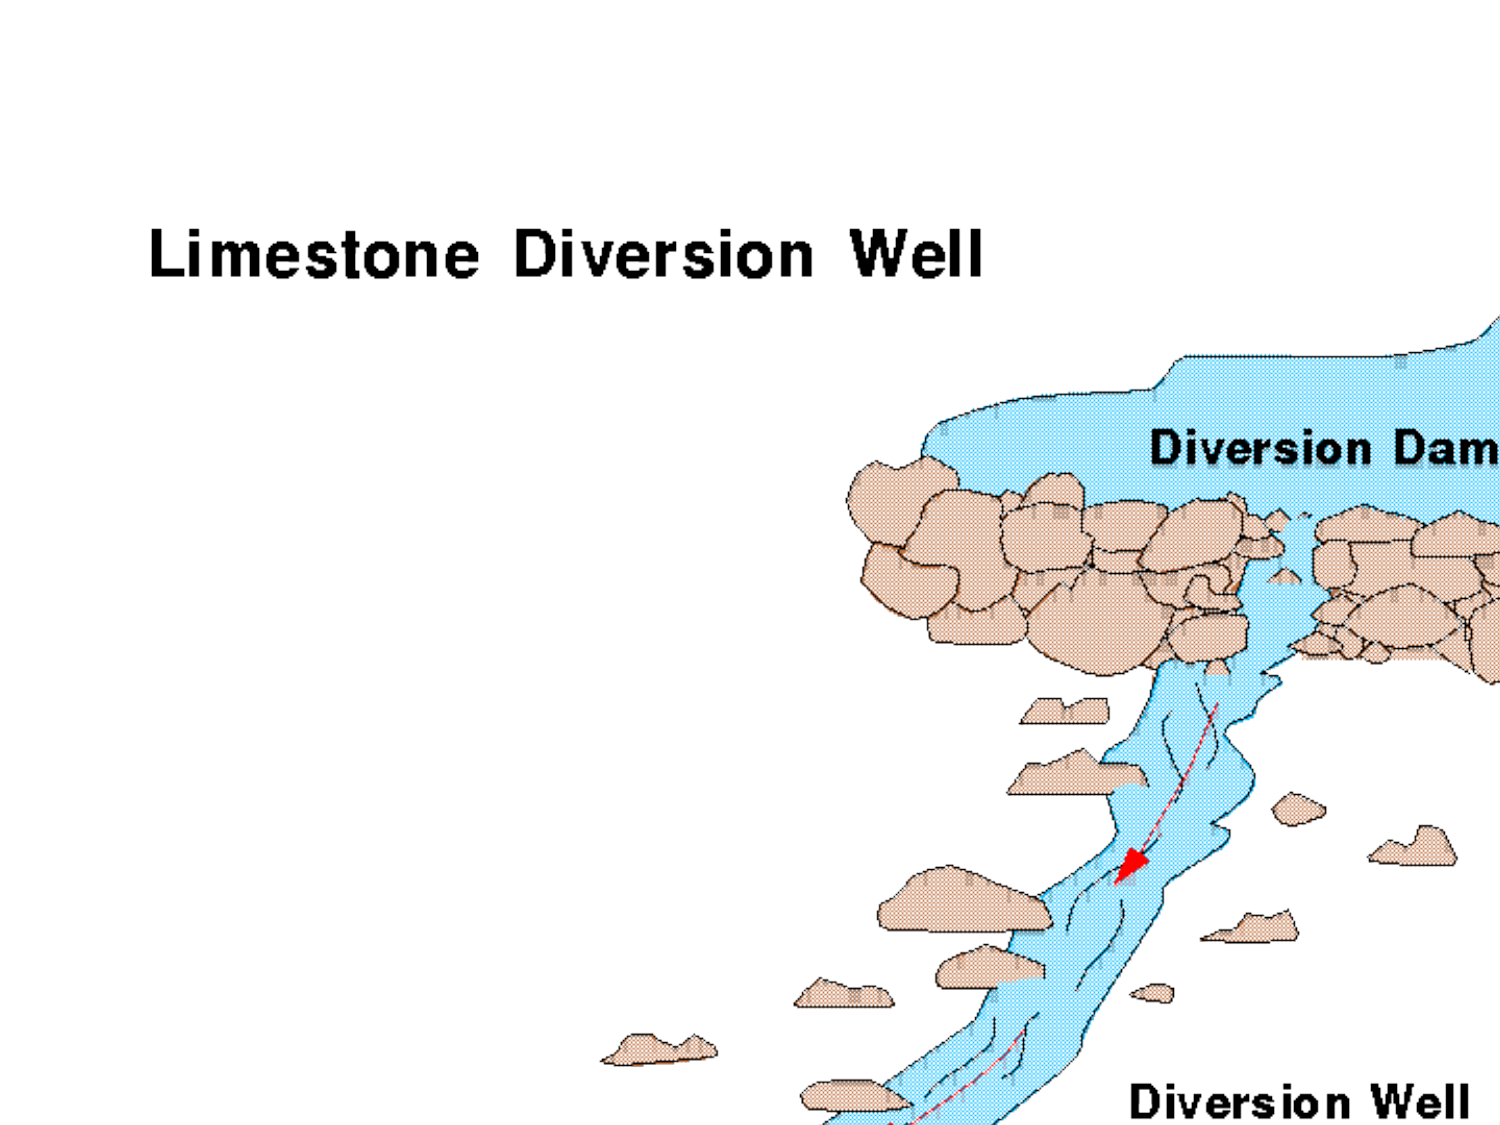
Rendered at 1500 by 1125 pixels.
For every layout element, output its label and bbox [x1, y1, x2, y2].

picture [103, 103, 1500, 1125]
